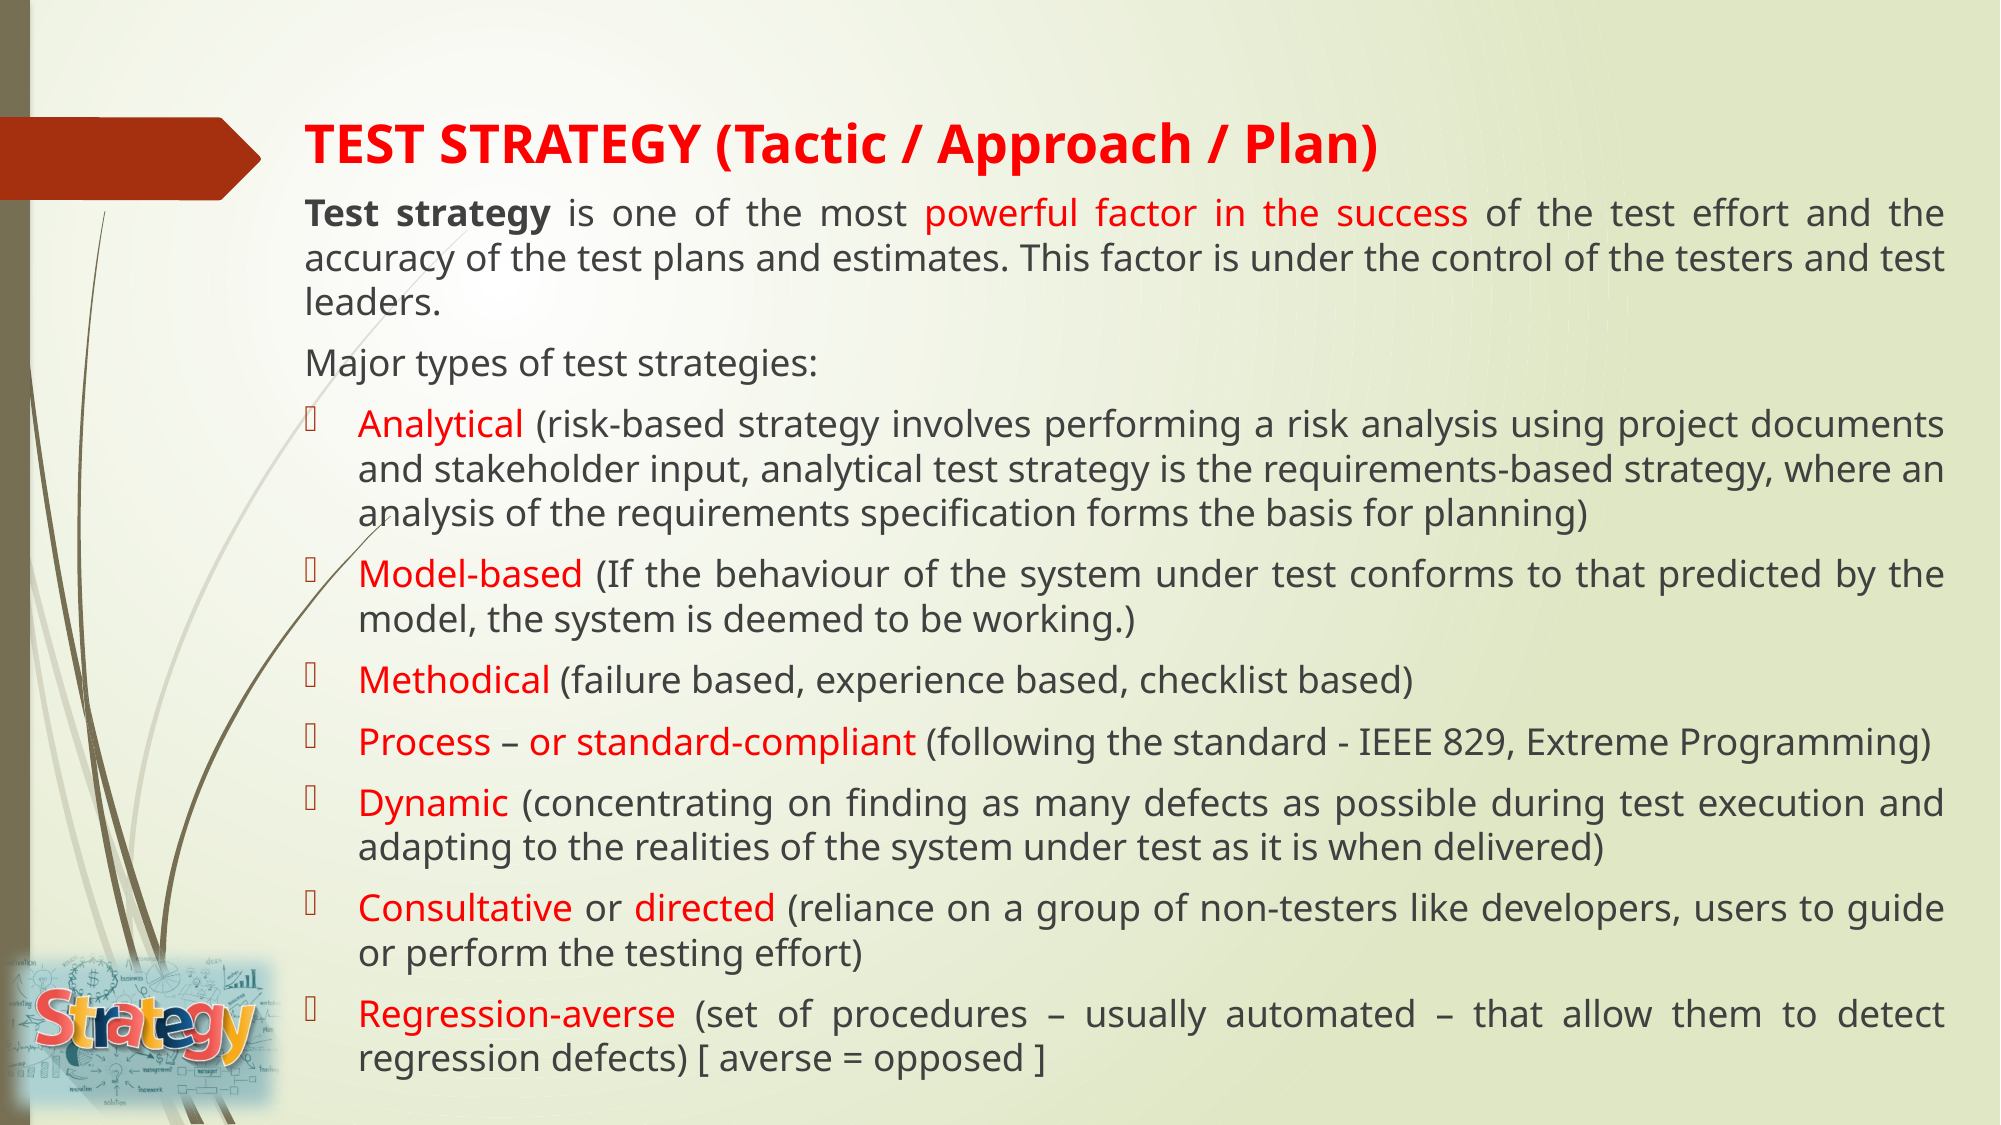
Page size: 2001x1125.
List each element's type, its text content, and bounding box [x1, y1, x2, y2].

picture [0, 943, 290, 1125]
title TEST STRATEGY (Tactic / Approach / Plan) [289, 102, 1888, 182]
list Test strategy is one of the most powerful factor in the success of the test effort and the accuracy of the test plans and estimates. This factor is under the control of the testers and test leaders. Major types of test strategies: Analytical (risk-based strategy involves performing a risk analysis using project documents and stakeholder input, analytical test strategy is the requirements-based strategy, where an analysis of the requirements specification forms the basis for planning) Model-based (If the behaviour of the system under test conforms to that predicted by the model, the system is deemed to be working.) Methodical (failure based, experience based, checklist based) Process – or standard-compliant (following the standard - IEEE 829, Extreme Programming) Dynamic (concentrating on finding as many defects as possible during test execution and adapting to the realities of the system under test as it is when delivered) Consultative or directed (reliance on a group of non-testers like developers, users to guide or perform the testing effort) Regression-averse (set of procedures – usually automated – that allow them to detect regression defects) [ averse = opposed ] [289, 182, 1961, 1125]
